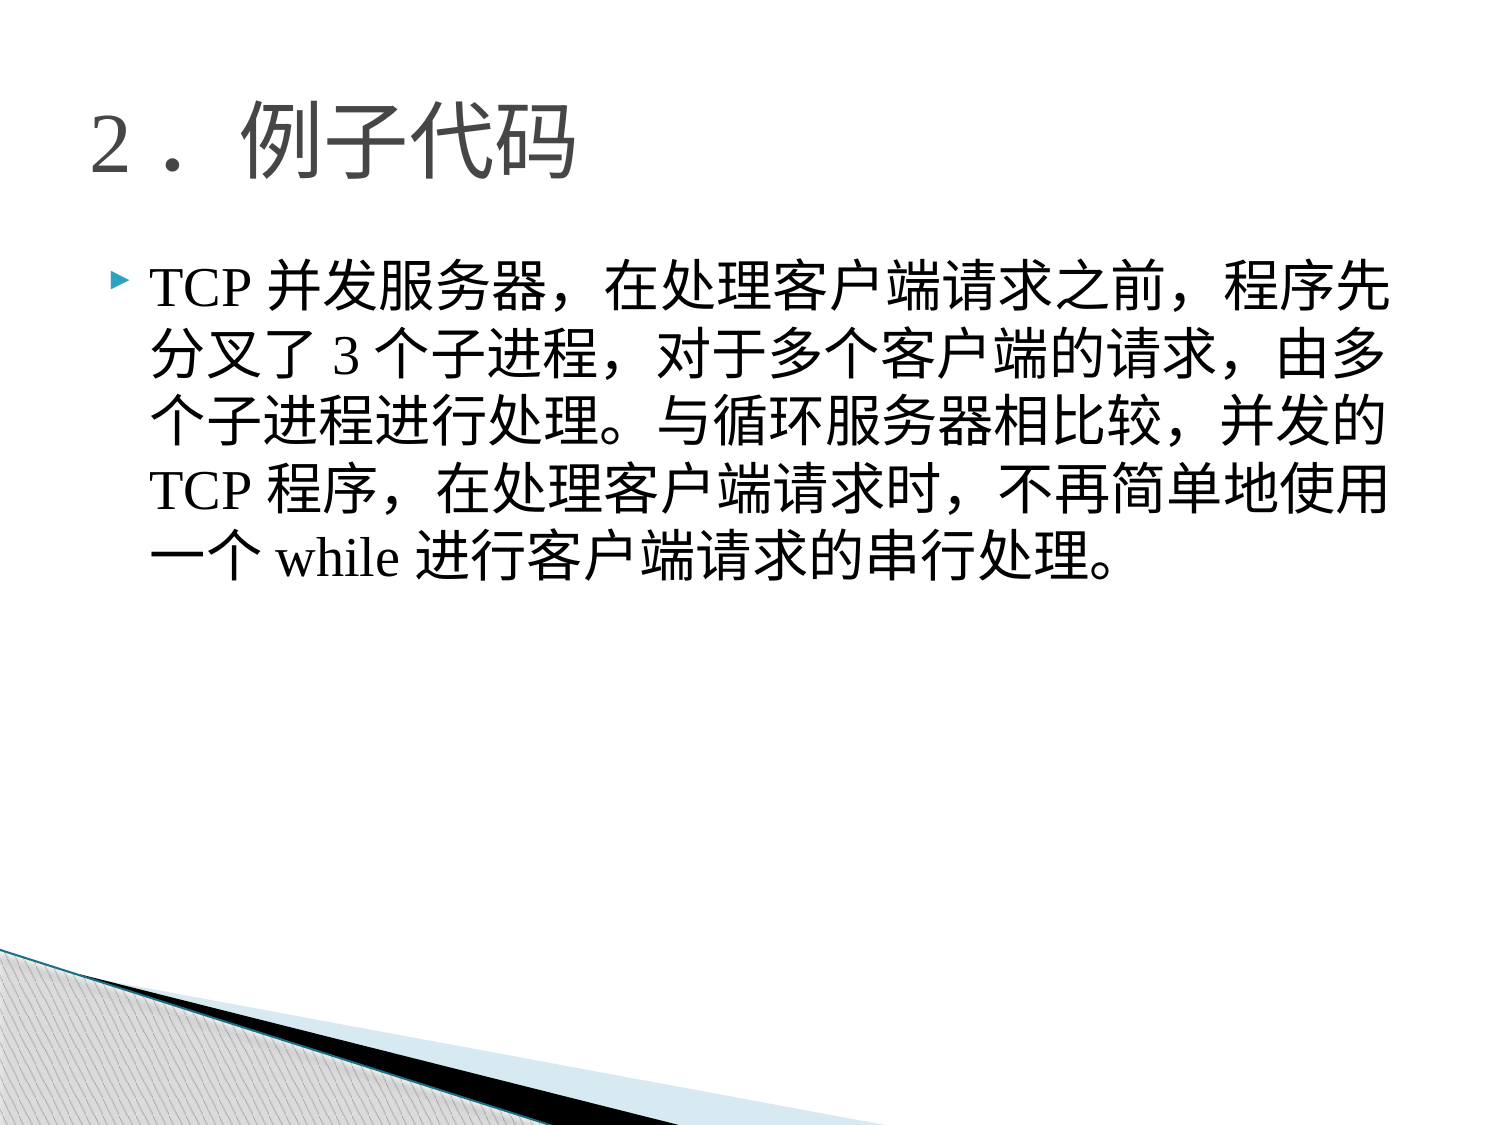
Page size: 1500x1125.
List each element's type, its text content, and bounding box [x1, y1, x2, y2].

list TCP并发服务器，在处理客户端请求之前，程序先分叉了3个子进程，对于多个客户端的请求，由多个子进程进行处理。与循环服务器相比较，并发的TCP程序，在处理客户端请求时，不再简单地使用一个while进行客户端请求的串行处理。 [75, 243, 1425, 986]
title 2．例子代码 [75, 45, 1425, 233]
